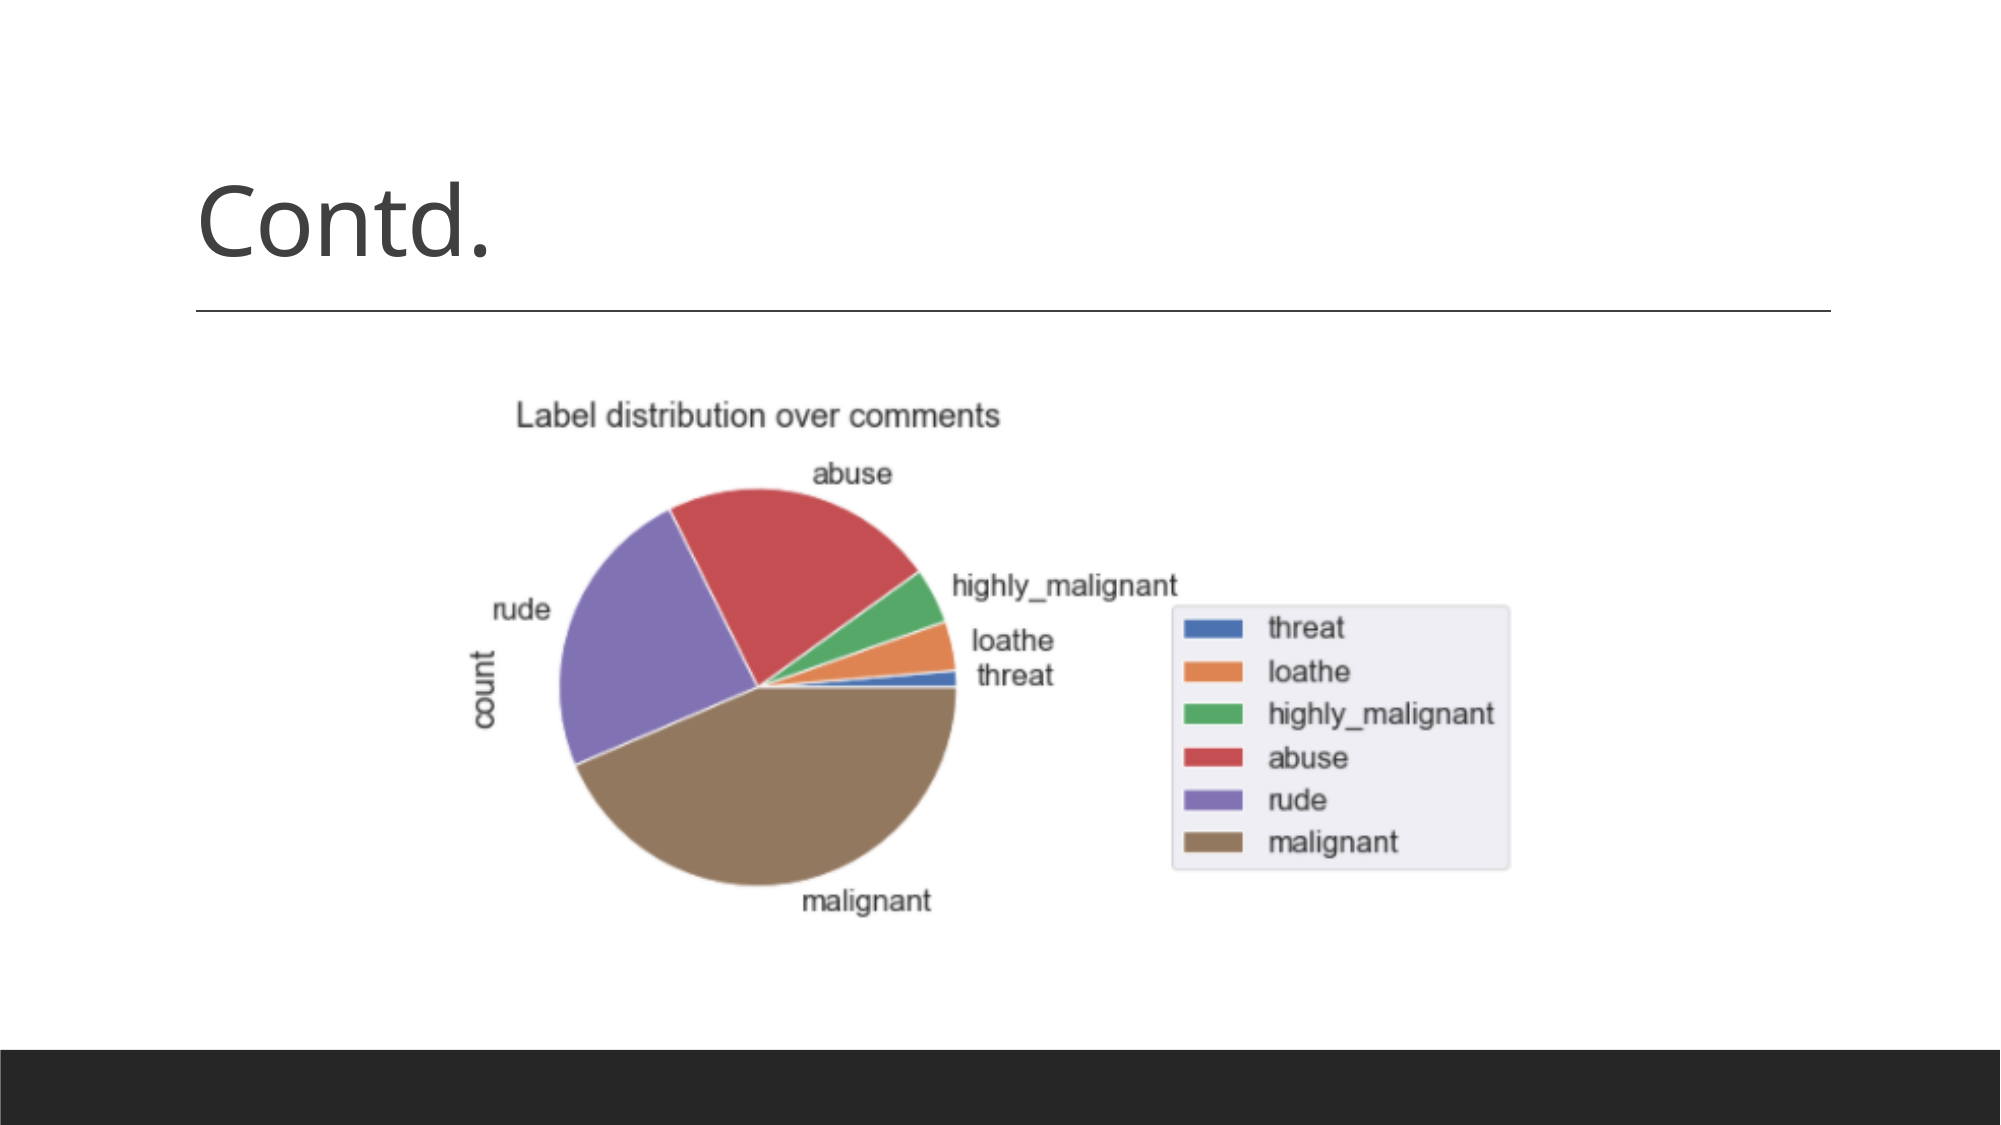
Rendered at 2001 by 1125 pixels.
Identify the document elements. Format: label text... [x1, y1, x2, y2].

title Contd. [180, 47, 1830, 285]
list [451, 380, 1534, 941]
